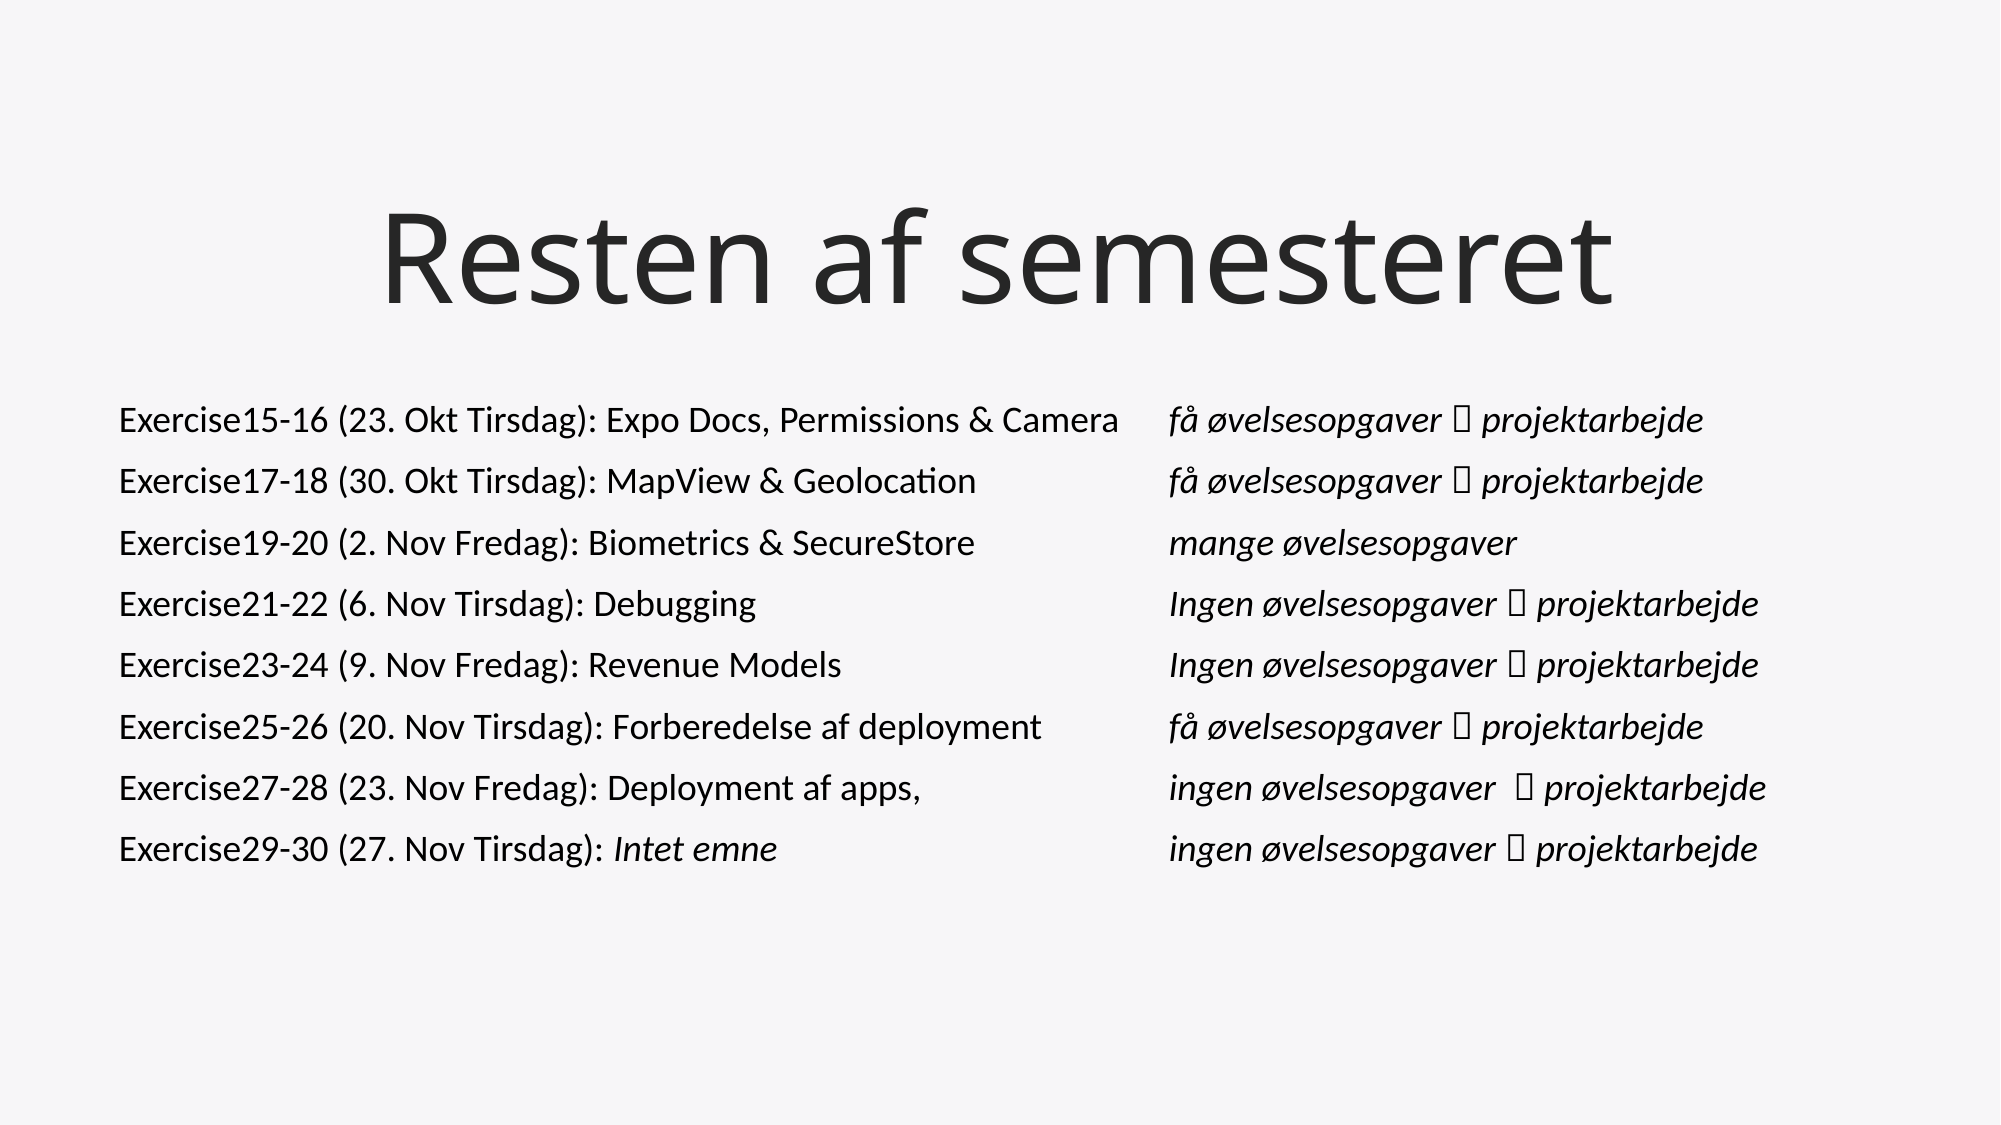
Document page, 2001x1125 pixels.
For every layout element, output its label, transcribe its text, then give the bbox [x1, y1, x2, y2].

title Resten af semesteret [246, 171, 1747, 339]
subtitle Exercise15-16 (23. Okt Tirsdag): Expo Docs, Permissions & Camera få øvelsesopgaver  projektarbejde Exercise17-18 (30. Okt Tirsdag): MapView & Geolocation få øvelsesopgaver  projektarbejde Exercise19-20 (2. Nov Fredag): Biometrics & SecureStore mange øvelsesopgaver Exercise21-22 (6. Nov Tirsdag): Debugging Ingen øvelsesopgaver  projektarbejde Exercise23-24 (9. Nov Fredag): Revenue Models Ingen øvelsesopgaver  projektarbejde Exercise25-26 (20. Nov Tirsdag): Forberedelse af deployment få øvelsesopgaver  projektarbejde Exercise27-28 (23. Nov Fredag): Deployment af apps, ingen øvelsesopgaver  projektarbejde Exercise29-30 (27. Nov Tirsdag): Intet emne ingen øvelsesopgaver  projektarbejde [104, 392, 2000, 1013]
